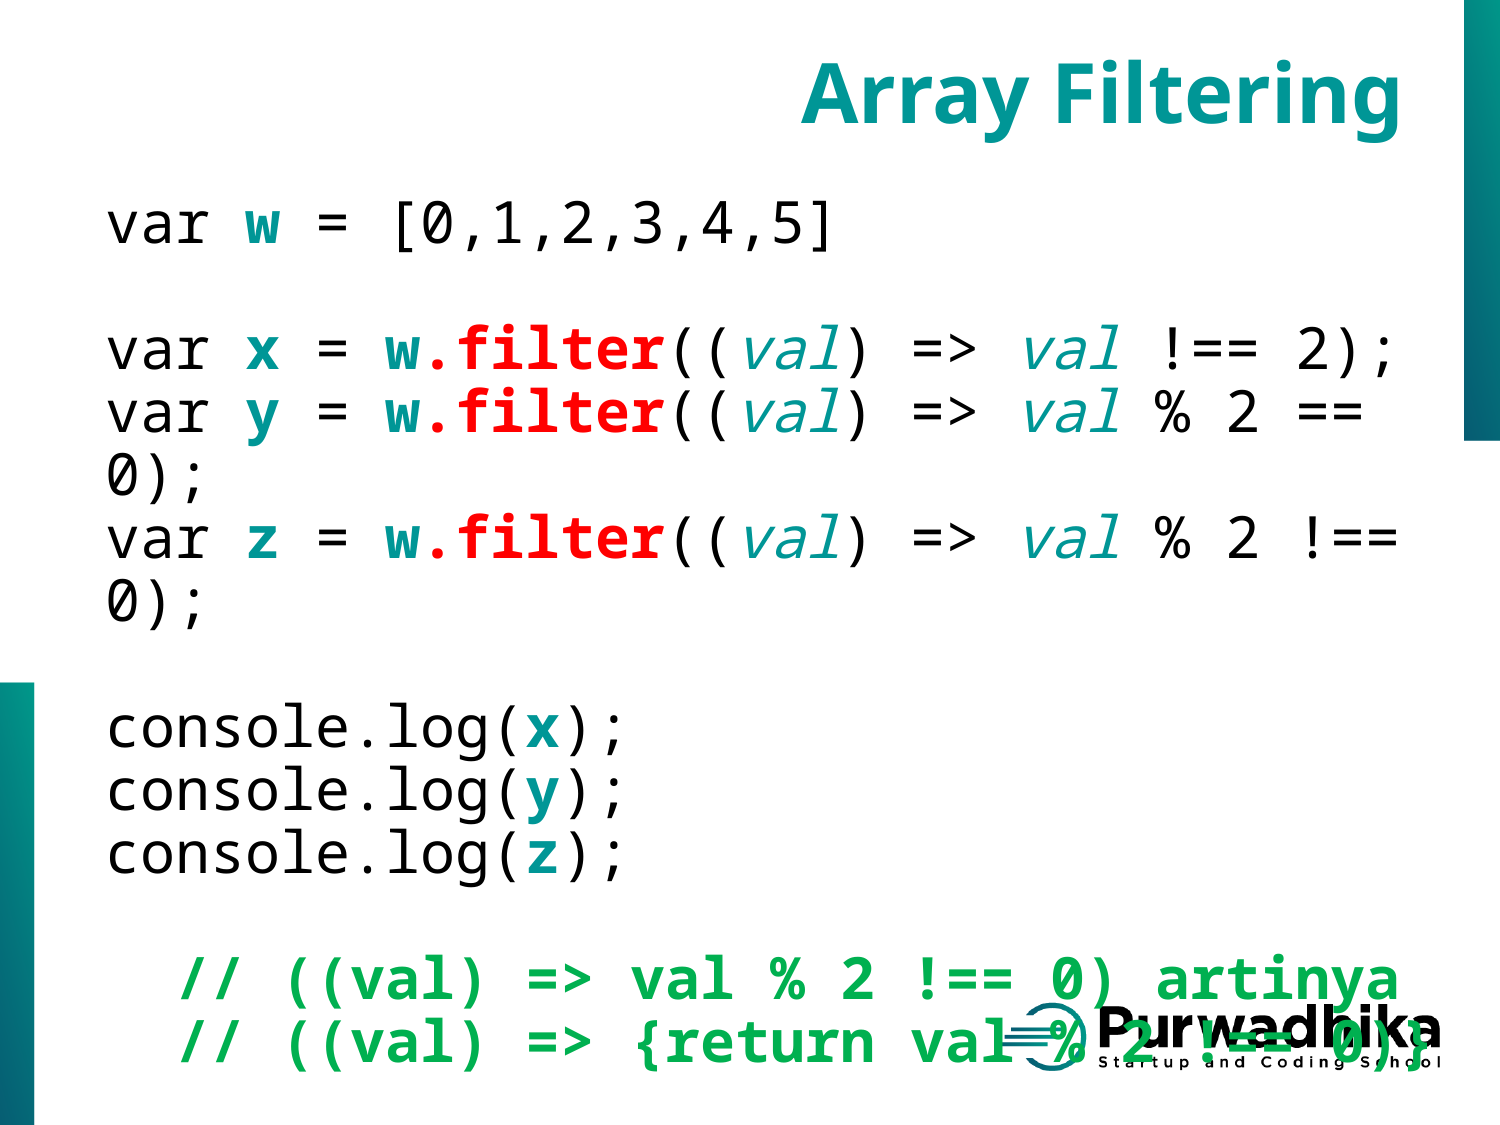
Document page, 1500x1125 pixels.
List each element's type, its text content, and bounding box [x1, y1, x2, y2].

text_box var w = [0,1,2,3,4,5] var x = w.filter((val) => val !== 2); var y = w.filter((val) => val % 2 == 0); var z = w.filter((val) => val % 2 !== 0); console.log(x); console.log(y); console.log(z); // ((val) => val % 2 !== 0) artinya // ((val) => {return val % 2 !== 0)} [90, 186, 1480, 1053]
picture [0, 0, 1500, 1125]
text_box Array Filtering [292, 2, 1420, 186]
